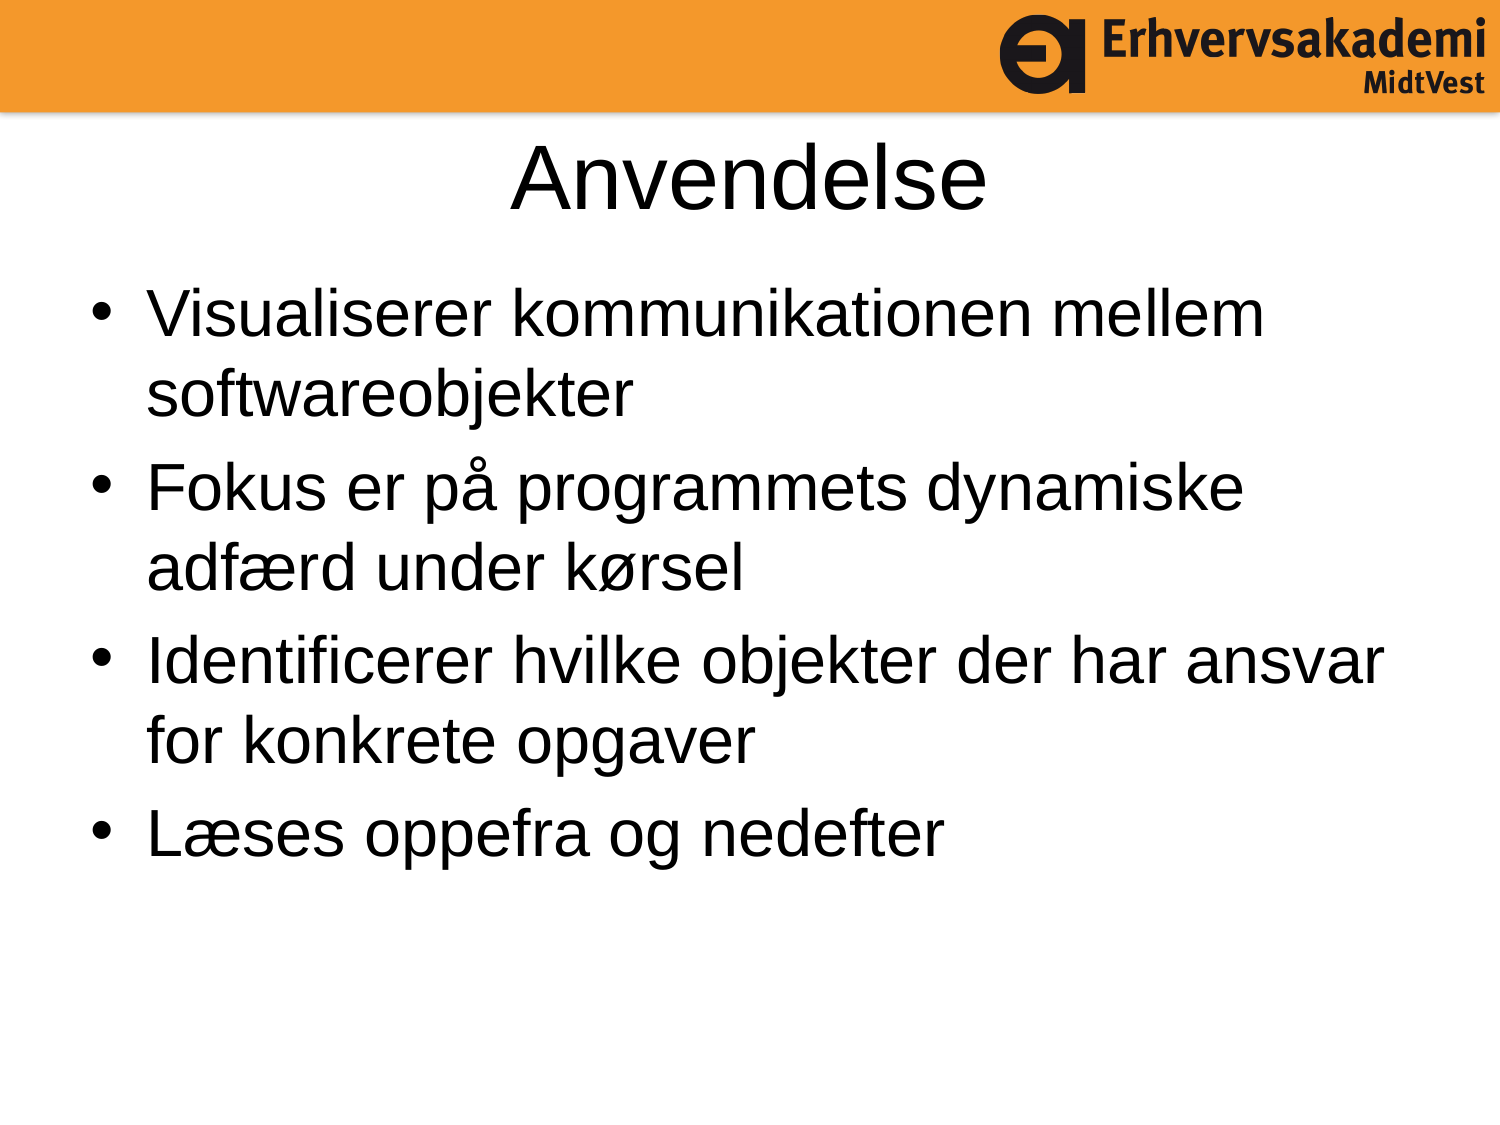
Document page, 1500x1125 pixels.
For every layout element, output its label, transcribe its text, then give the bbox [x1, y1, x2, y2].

title Anvendelse [75, 112, 1425, 233]
picture [979, 0, 1500, 119]
list Visualiserer kommunikationen mellem softwareobjekter Fokus er på programmets dynamiske adfærd under kørsel Identificerer hvilke objekter der har ansvar for konkrete opgaver Læses oppefra og nedefter [75, 262, 1425, 1013]
